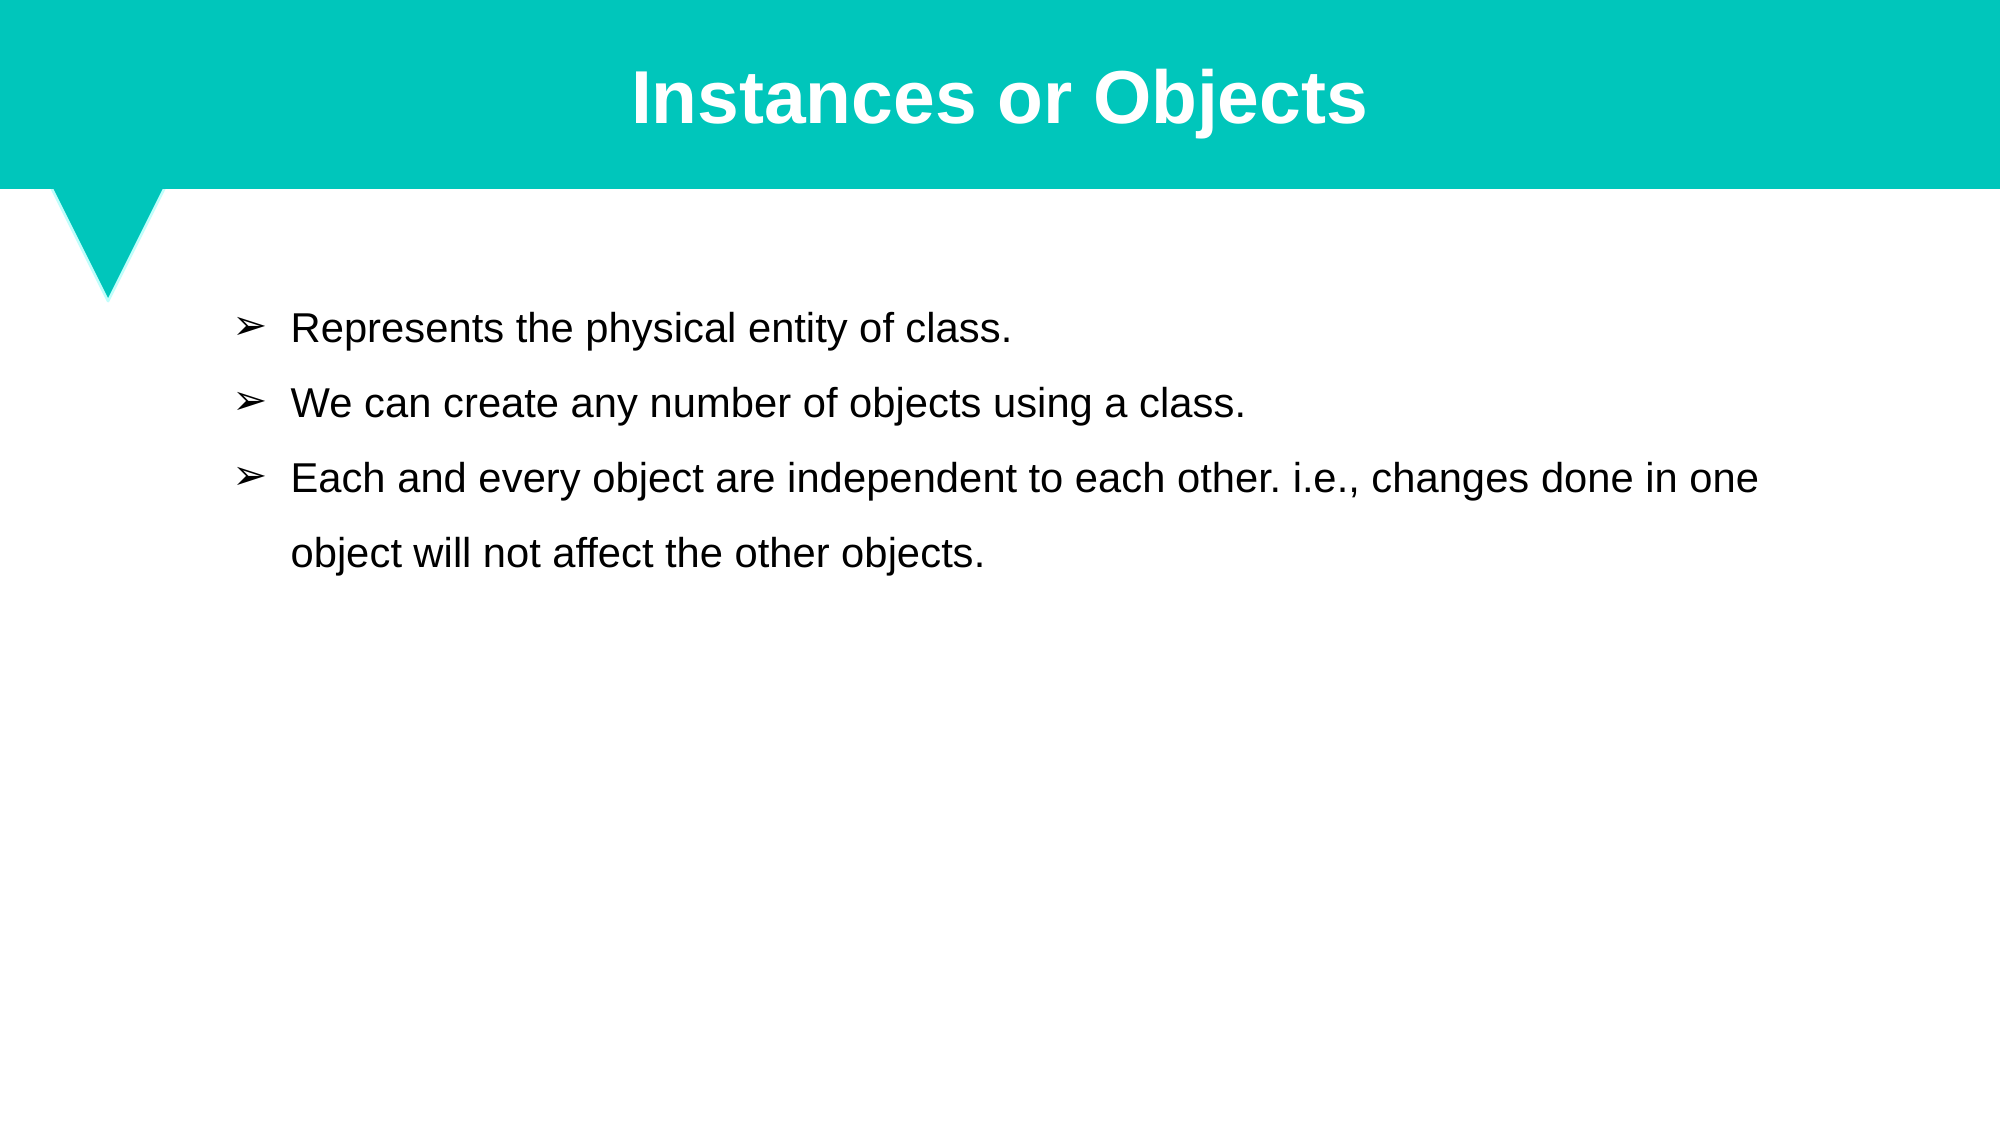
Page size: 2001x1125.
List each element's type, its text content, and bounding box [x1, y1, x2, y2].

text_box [0, 0, 2000, 302]
text_box Represents the physical entity of class. We can create any number of objects using a class. Each and every object are independent to each other. i.e., changes done in one object will not affect the other objects. [200, 313, 1890, 1052]
